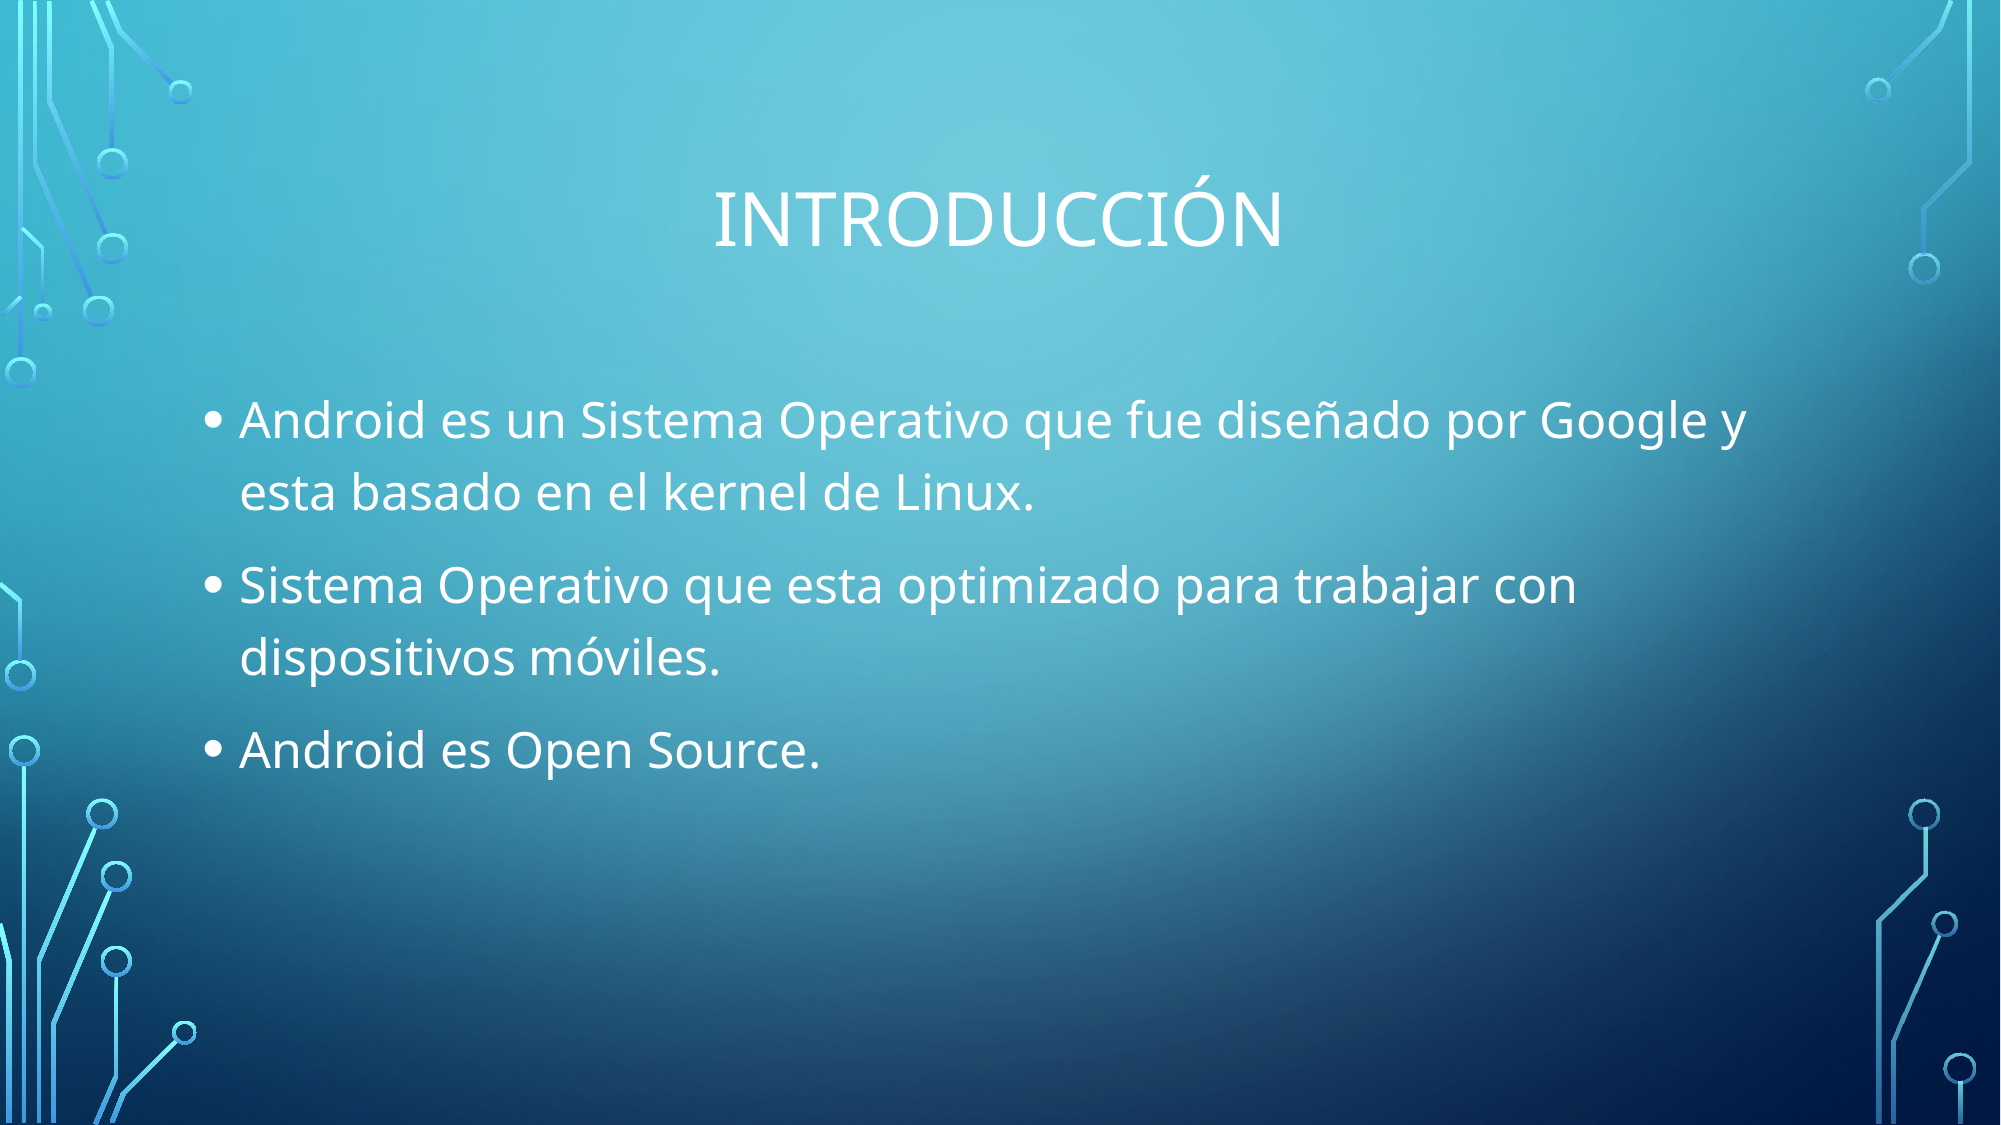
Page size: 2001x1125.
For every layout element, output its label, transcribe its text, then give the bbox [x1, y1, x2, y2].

list Android es un Sistema Operativo que fue diseñado por Google y esta basado en el kernel de Linux. Sistema Operativo que esta optimizado para trabajar con dispositivos móviles. Android es Open Source. [187, 369, 1813, 950]
title Introducción [187, 101, 1813, 344]
